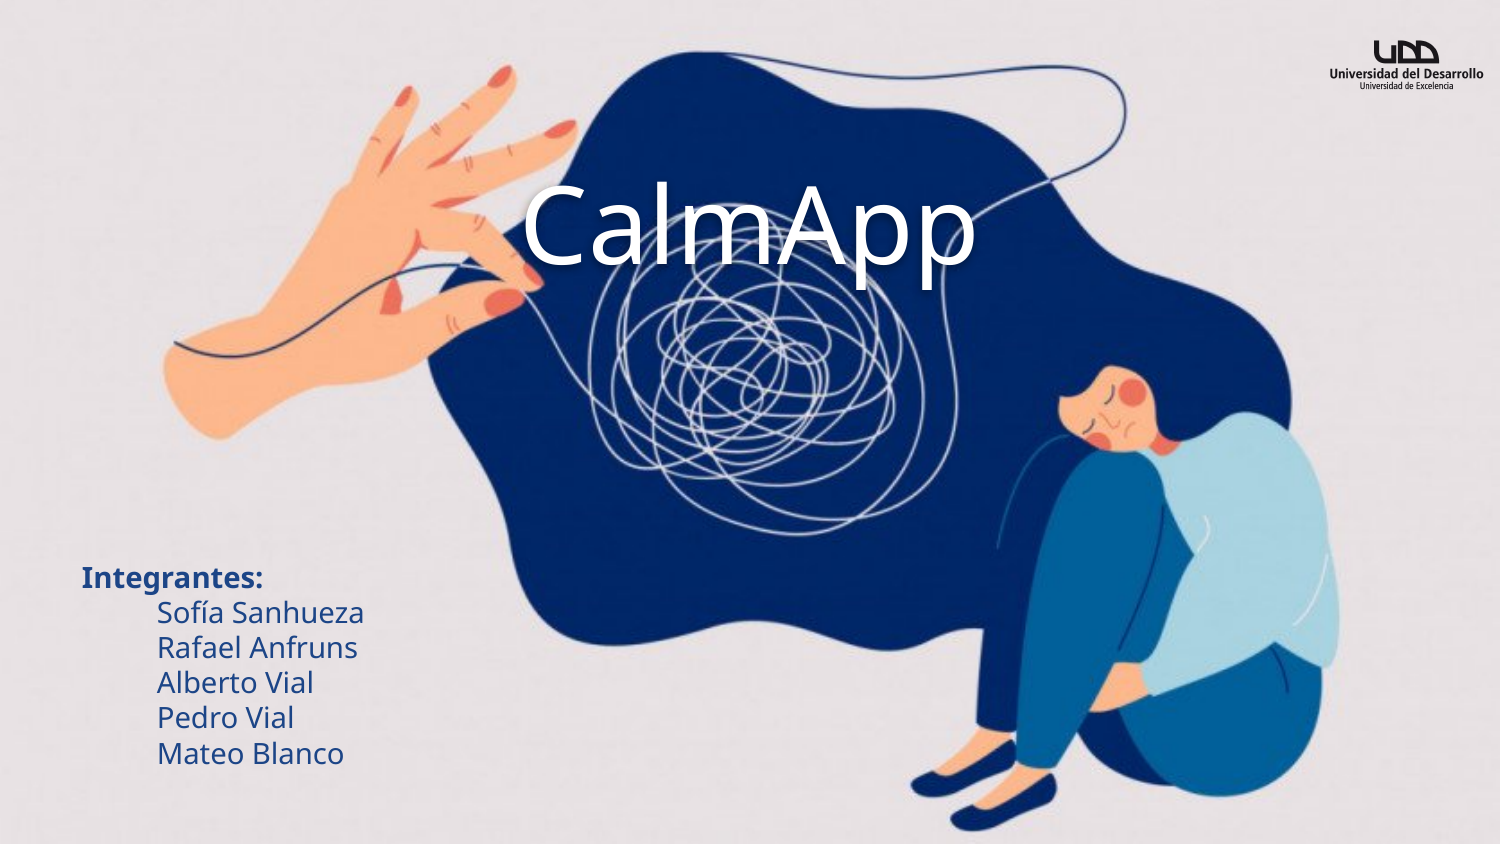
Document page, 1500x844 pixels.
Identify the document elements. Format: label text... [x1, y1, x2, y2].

title CalmApp [199, 131, 1301, 302]
subtitle Integrantes: Sofía Sanhueza Rafael Anfruns Alberto Vial Pedro Vial Mateo Blanco [66, 543, 452, 777]
picture [0, 0, 1500, 844]
